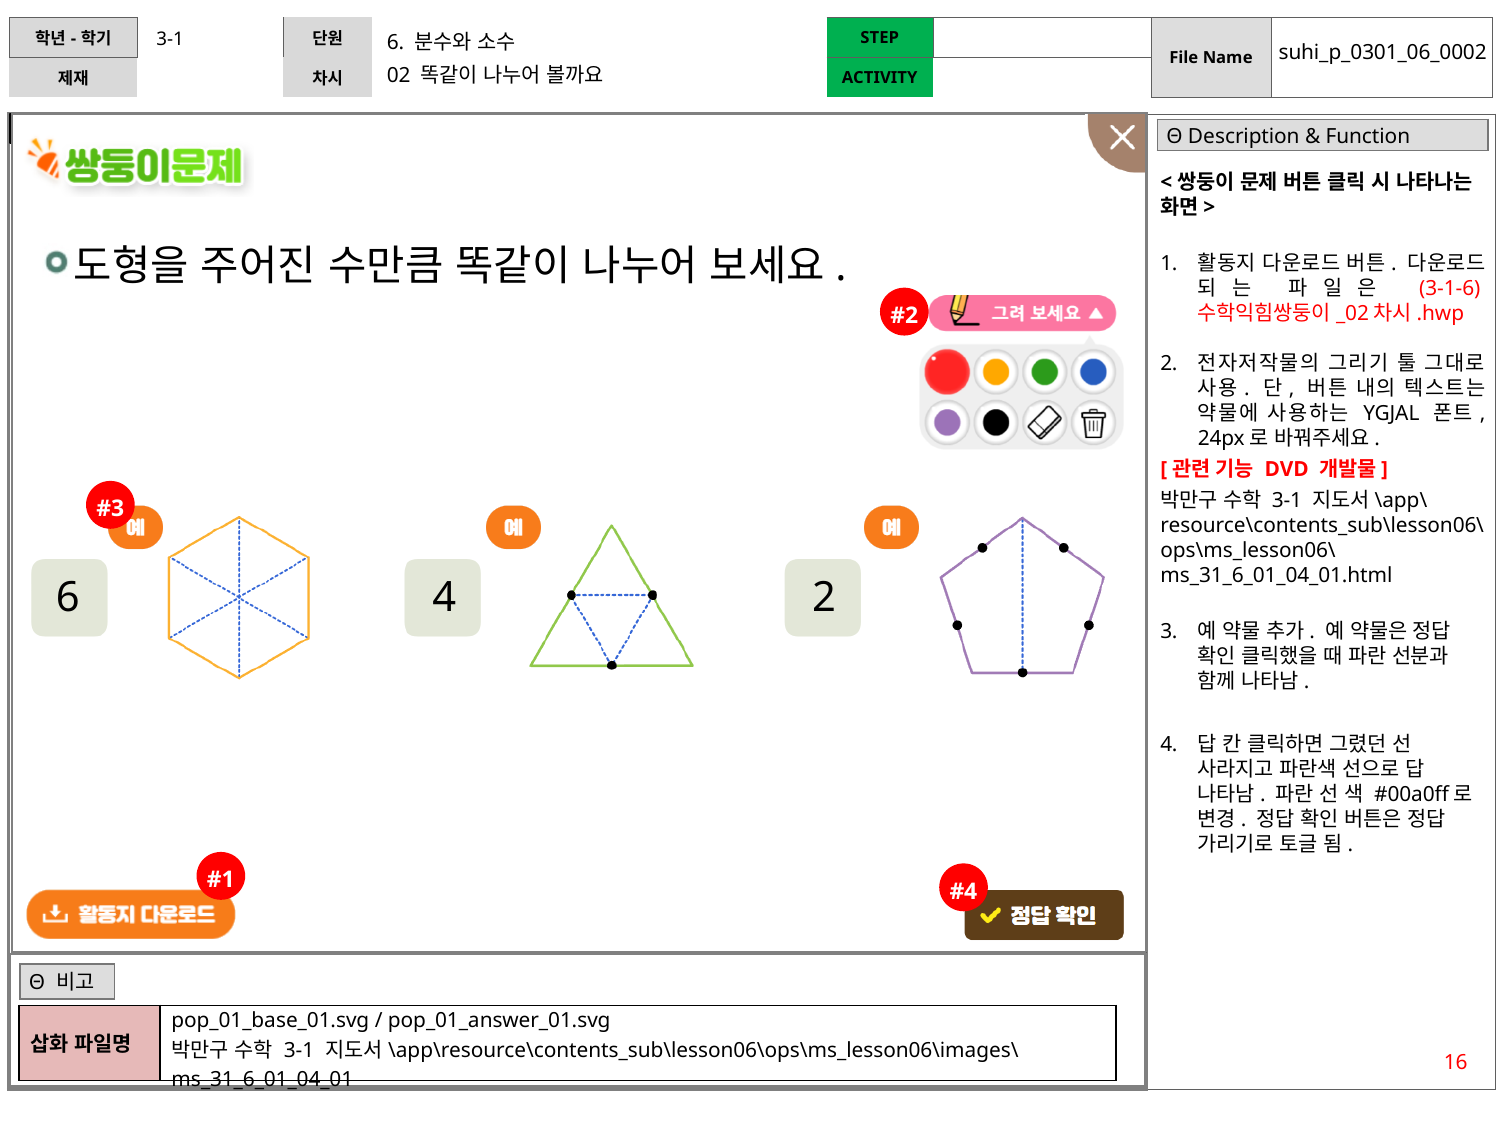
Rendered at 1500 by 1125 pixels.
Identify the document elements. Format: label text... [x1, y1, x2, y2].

picture [912, 289, 1132, 457]
text_box suhi_p_0301_06_0002 [1263, 30, 1500, 71]
picture [42, 243, 72, 279]
text_box [10, 111, 1148, 954]
picture [25, 887, 238, 941]
picture [18, 124, 255, 197]
table_header 삽화 파일명 [20, 1006, 159, 1080]
table_header pop_01_base_01.svg / pop_01_answer_01.svg 박만구 수학 3-1 지도서\app\resource\contents_sub\lesson06\ops\ms_lesson06\images\ms_31_6_01_04_01 [161, 1006, 1115, 1080]
picture [963, 887, 1126, 941]
text_box #4 [937, 861, 990, 913]
text_box 도형을 주어진 수만큼 똑같이 나누어 보세요. [58, 231, 1094, 296]
picture [1084, 113, 1145, 173]
text_box #2 [877, 285, 916, 338]
text_box 02 똑같이 나누어 볼까요 [372, 54, 756, 96]
text_box <쌍둥이 문제 버튼 클릭 시 나타나는 화면> 활동지 다운로드 버튼. 다운로드 되는 파일은 (3-1-6)수학익힘쌍둥이_02차시.hwp 전자저작물의 그리기 툴 그대로 사용. 단, 버튼 내의 텍스트는 약물에 사용하는 YGJAL 폰트, 24px로 바꿔주세요. [관련 기능 DVD 개발물] 박만구 수학 3-1 지도서\app\resource\contents_sub\lesson06\ops\ms_lesson06\ms_31_6_01_04_01.html 예 약물 추가. 예 약물은 정답 확인 클릭했을 때 파란 선분과 함께 나타남. 답 칸 클릭하면 그렸던 선 사라지고 파란색 선으로 답 나타남. 파란 선 색 #00a0ff로 변경. 정답 확인 버튼은 정답 가리기로 토글 됨. [1145, 160, 1500, 894]
text_box 3-1 [141, 18, 284, 55]
text_box 6. 분수와 소수 [372, 21, 715, 54]
table_header Θ Description & Function [1158, 120, 1487, 150]
text_box #1 [194, 849, 248, 892]
picture [18, 471, 1129, 698]
